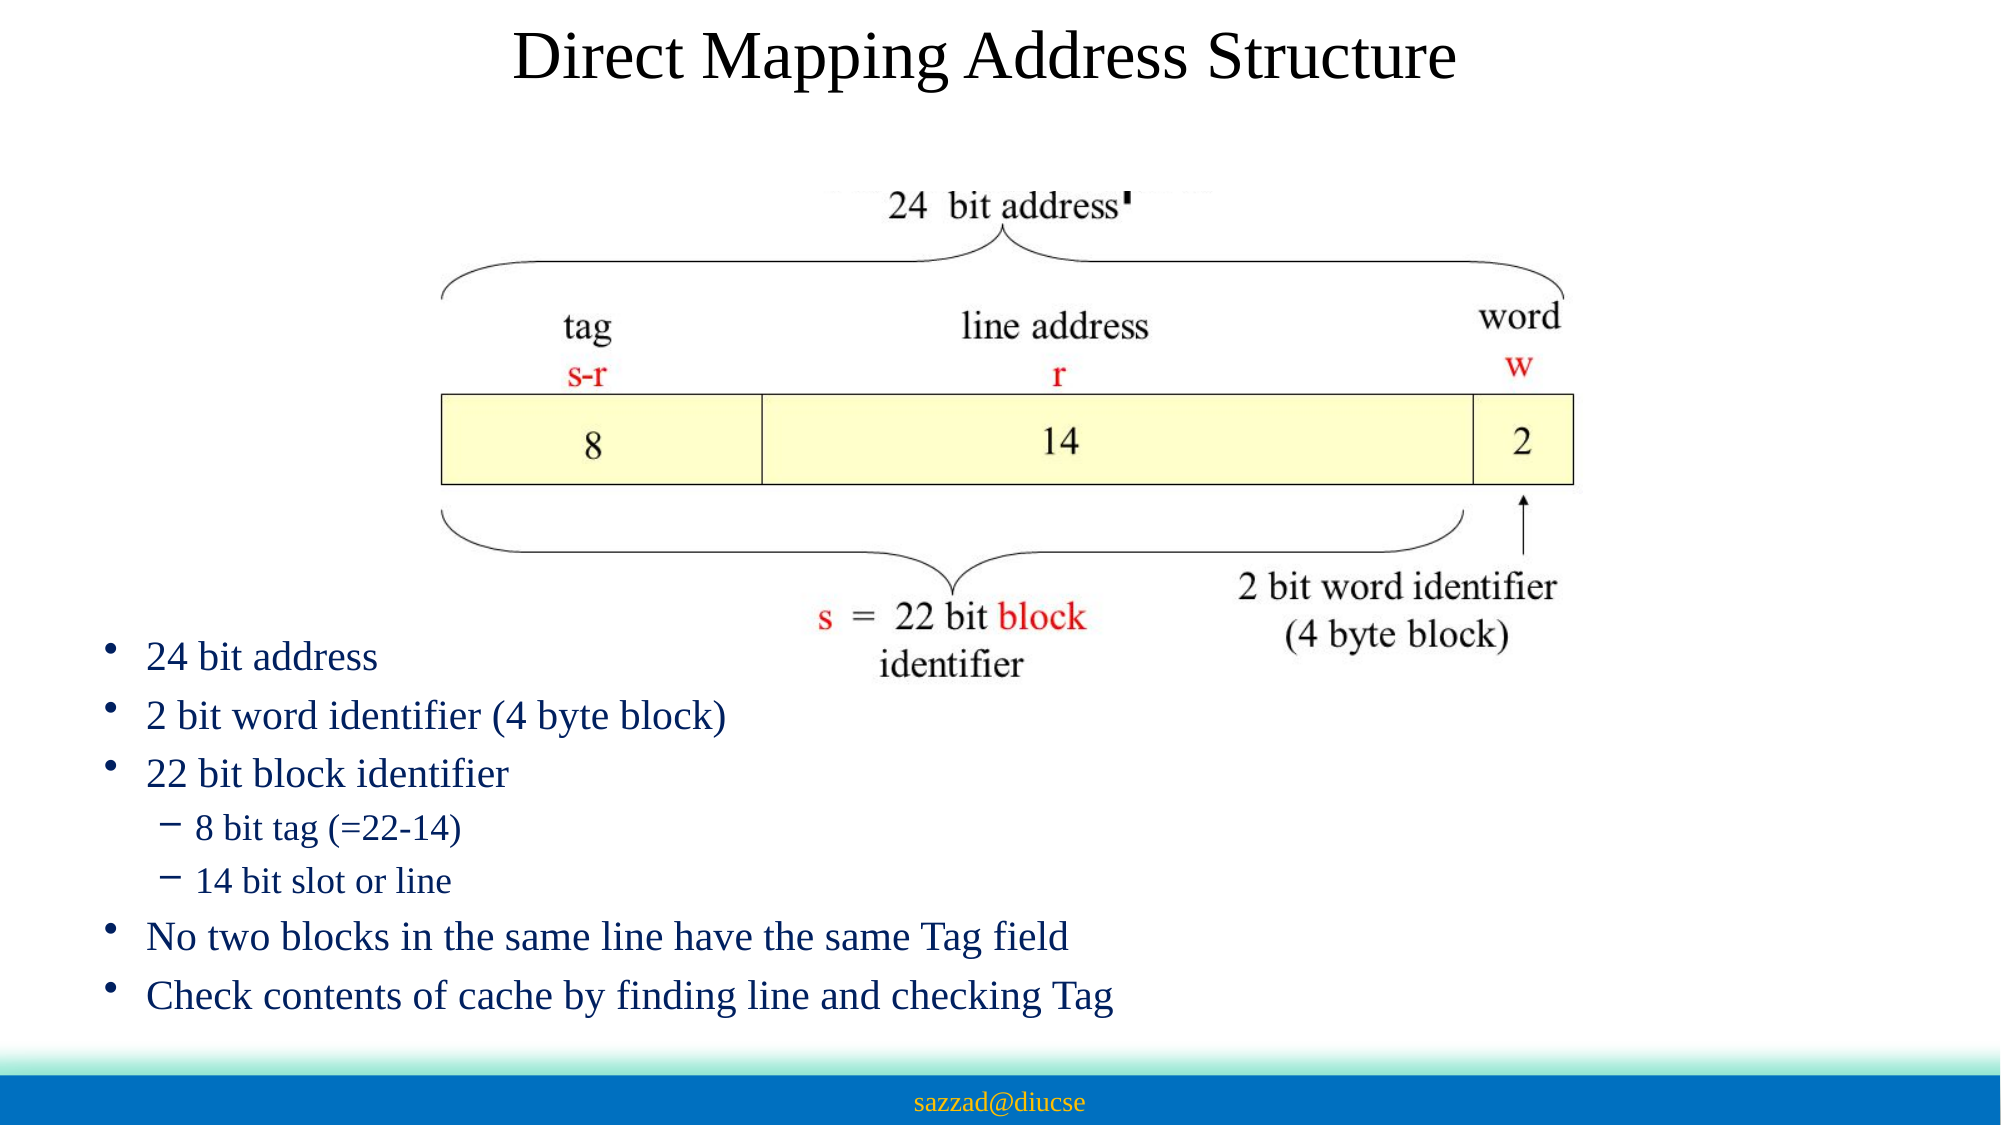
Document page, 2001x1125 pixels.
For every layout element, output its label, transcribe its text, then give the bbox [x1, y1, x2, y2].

picture [401, 190, 1603, 693]
list 24 bit address 2 bit word identifier (4 byte block) 22 bit block identifier 8 bit tag (=22-14) 14 bit slot or line No two blocks in the same line have the same Tag field Check contents of cache by finding line and checking Tag [88, 621, 1922, 1047]
title Direct Mapping Address Structure [88, 0, 1884, 102]
